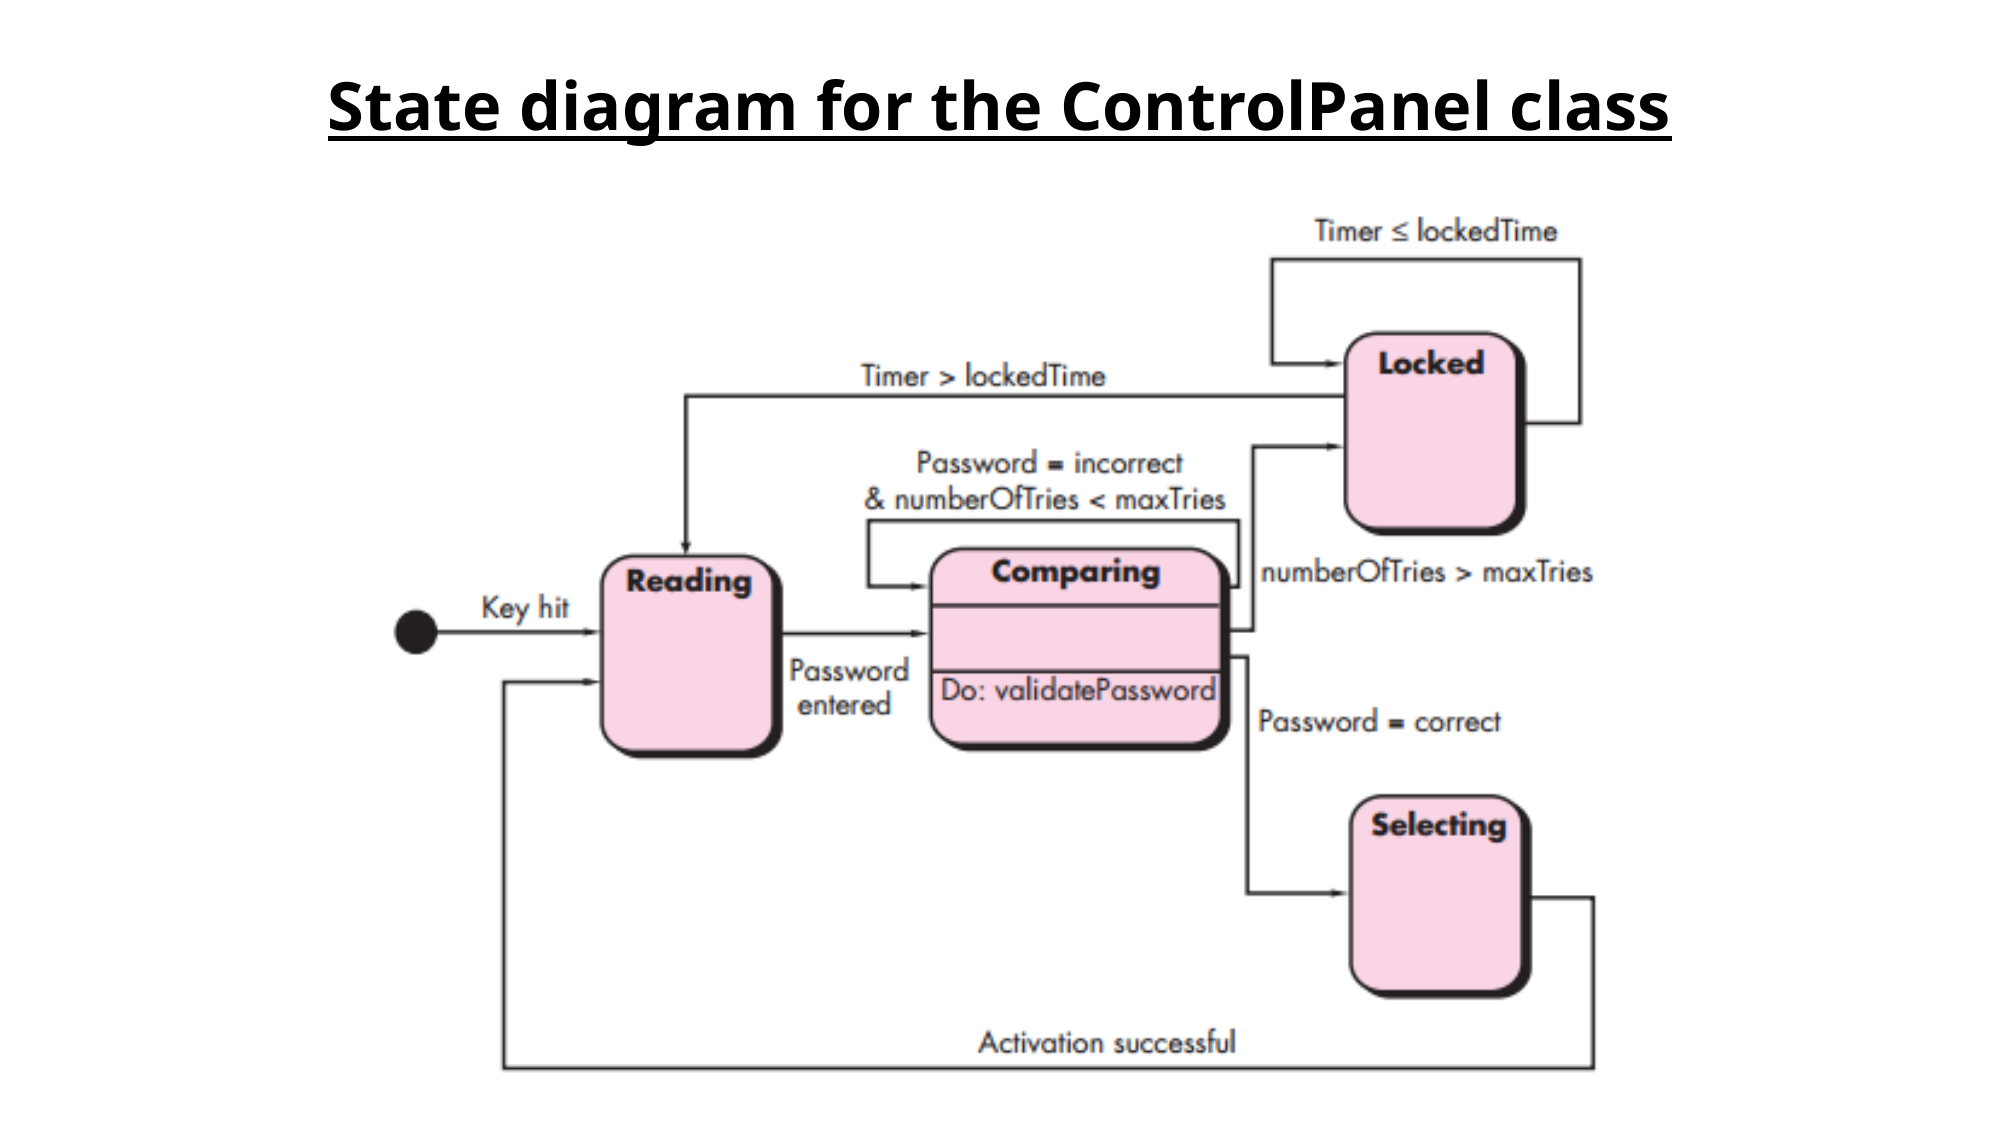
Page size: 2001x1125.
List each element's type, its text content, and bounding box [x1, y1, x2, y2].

text_box State diagram for the ControlPanel class [137, 59, 1863, 159]
picture [339, 203, 1661, 1109]
